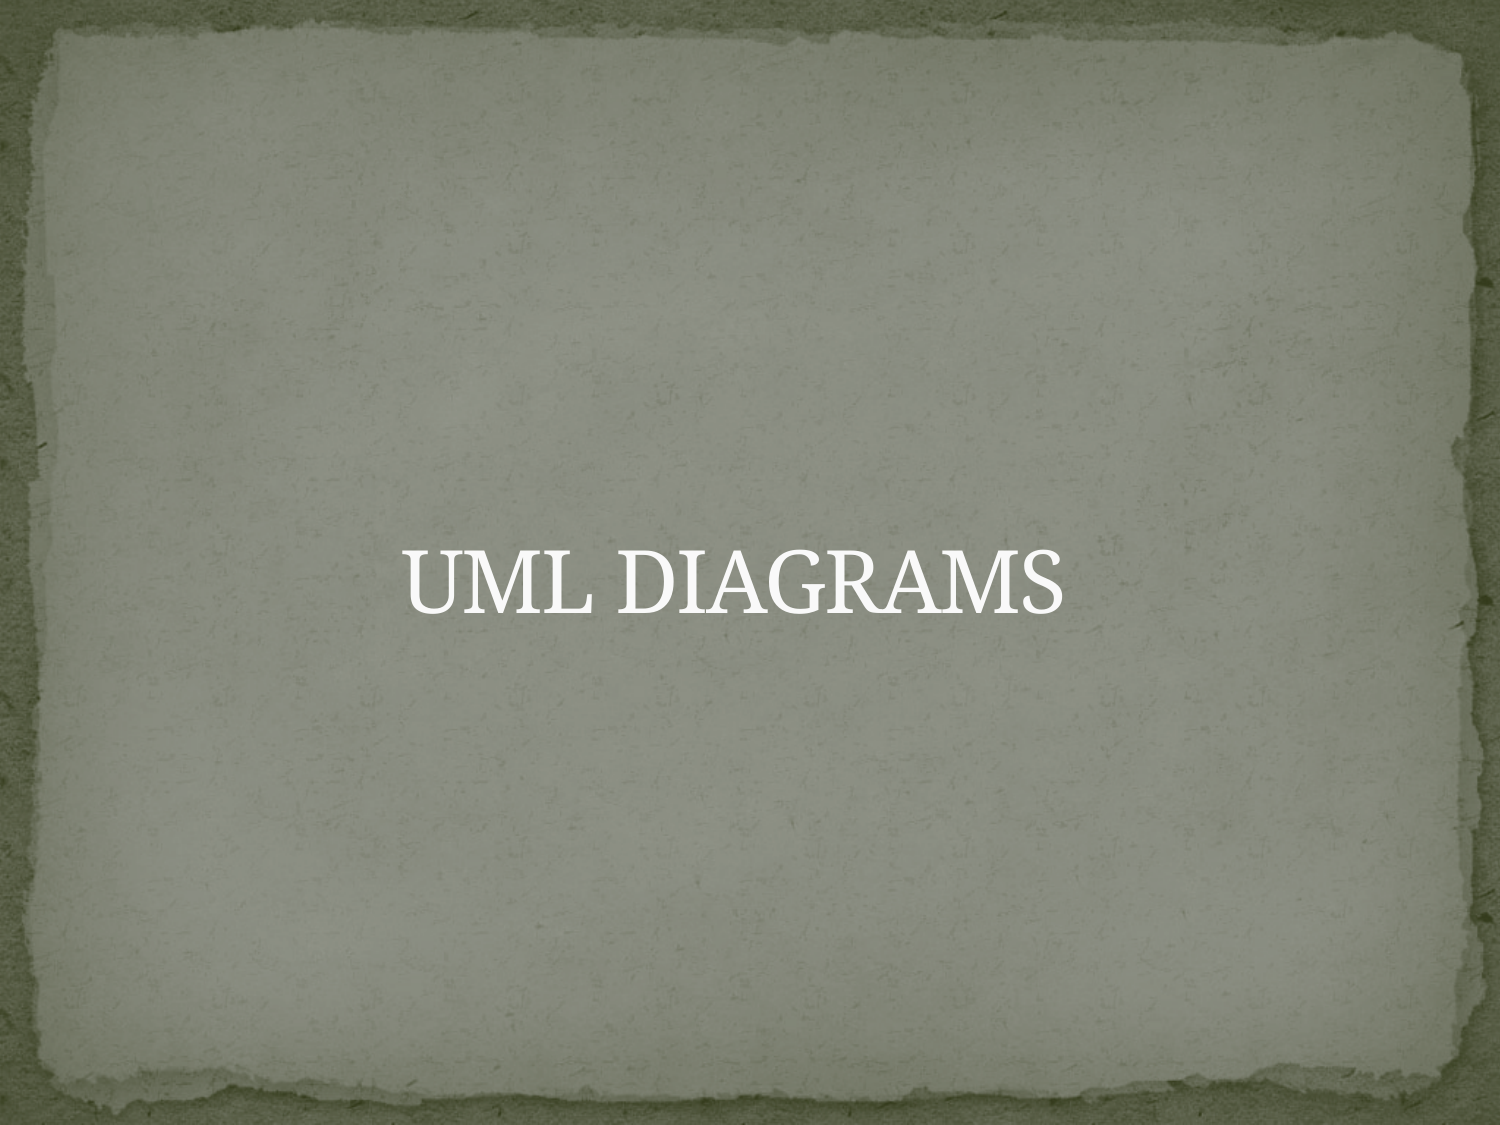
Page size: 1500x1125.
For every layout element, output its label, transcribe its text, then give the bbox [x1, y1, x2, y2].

title UML DIAGRAMS [87, 421, 1382, 639]
